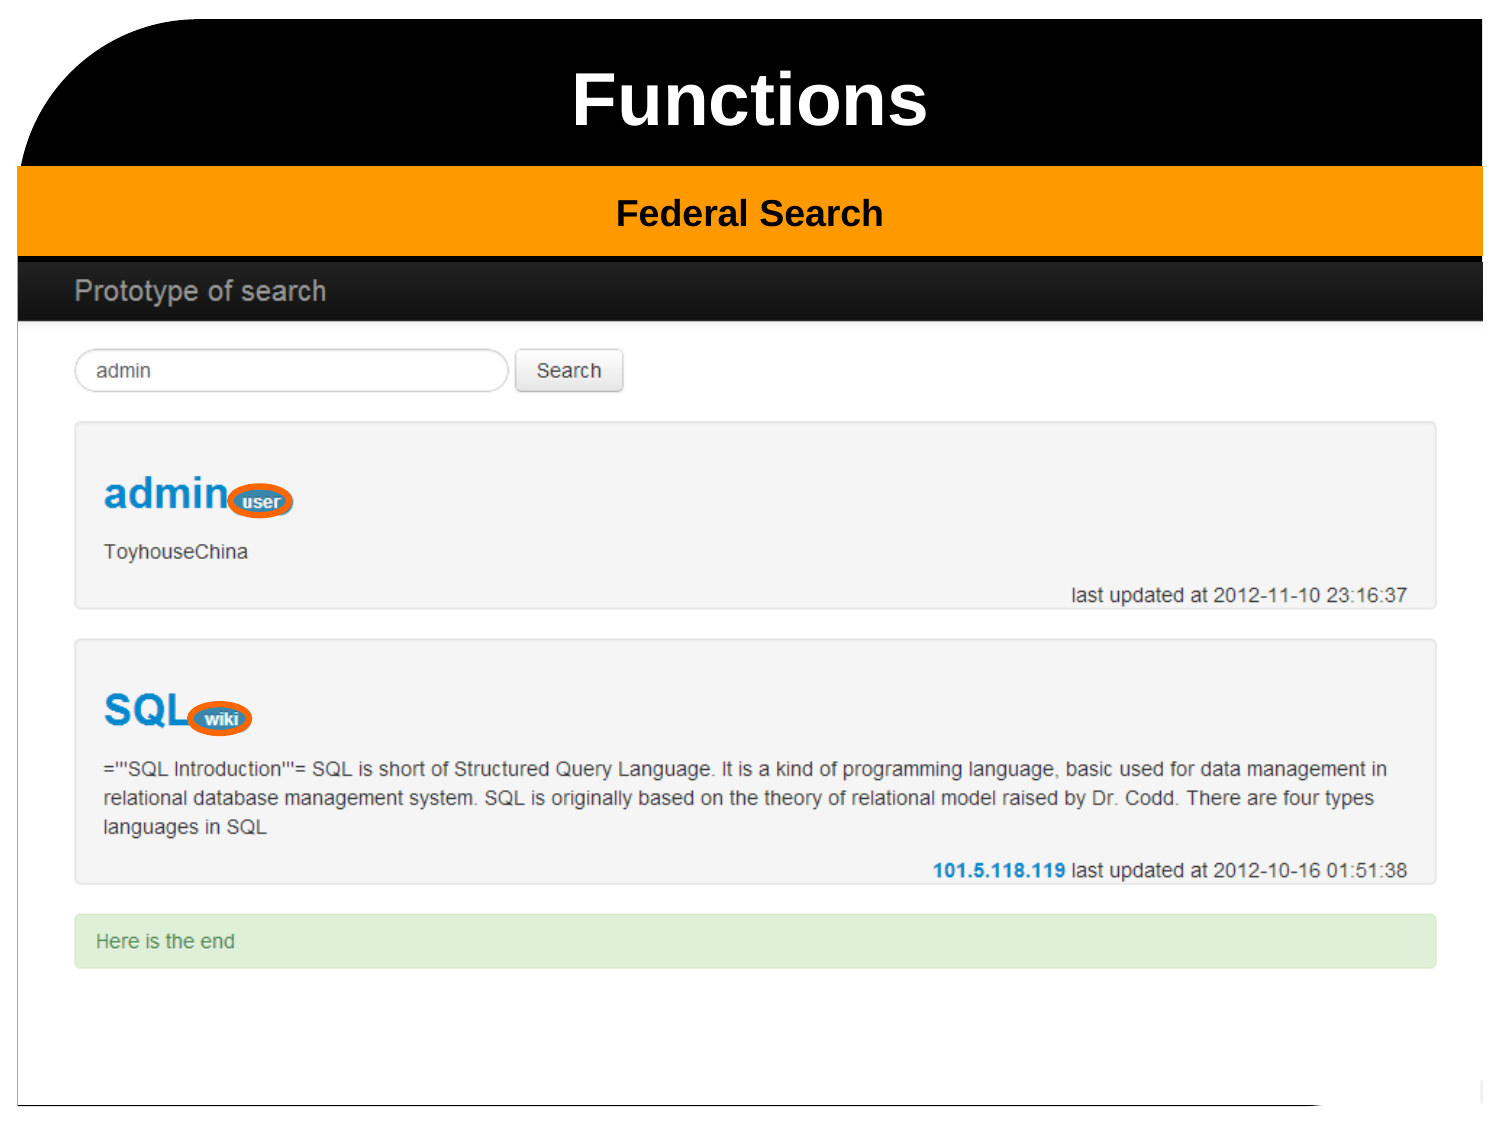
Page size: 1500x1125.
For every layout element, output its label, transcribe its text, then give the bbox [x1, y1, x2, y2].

text_box Functions [255, 42, 1247, 148]
text_box Federal Search [17, 166, 1483, 256]
picture [17, 261, 1483, 1106]
